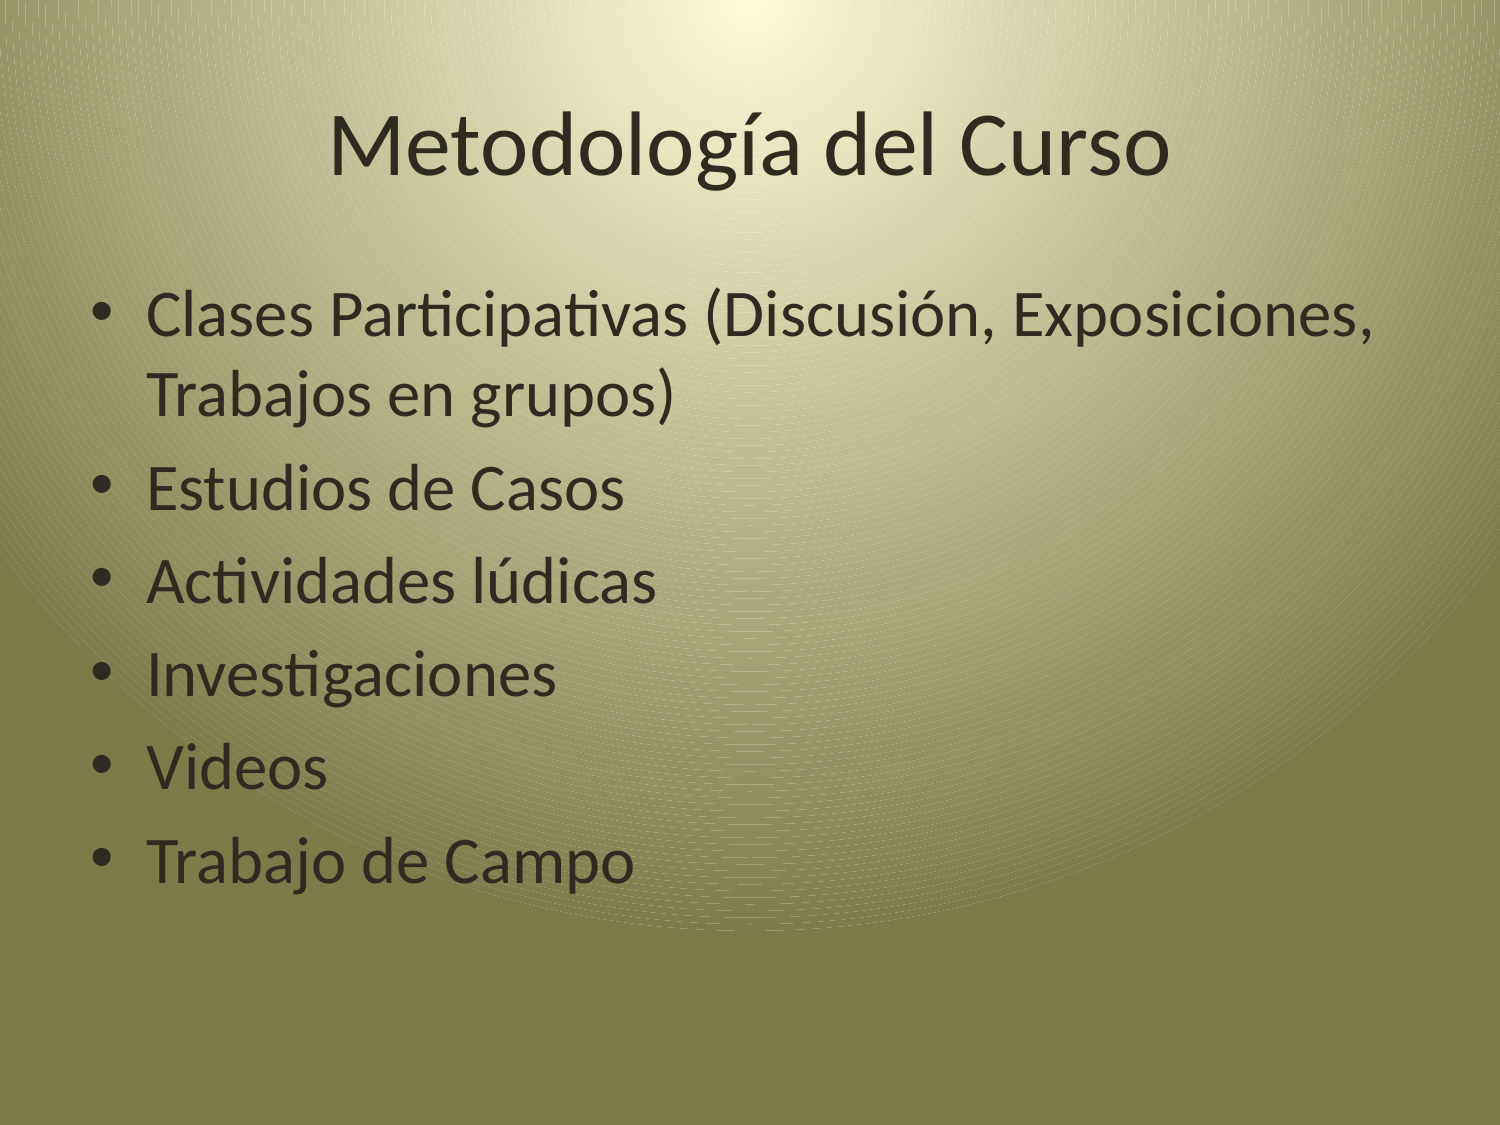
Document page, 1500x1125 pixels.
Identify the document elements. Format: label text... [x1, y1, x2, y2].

title Metodología del Curso [75, 45, 1425, 233]
list Clases Participativas (Discusión, Exposiciones, Trabajos en grupos) Estudios de Casos Actividades lúdicas Investigaciones Videos Trabajo de Campo [75, 262, 1425, 1005]
